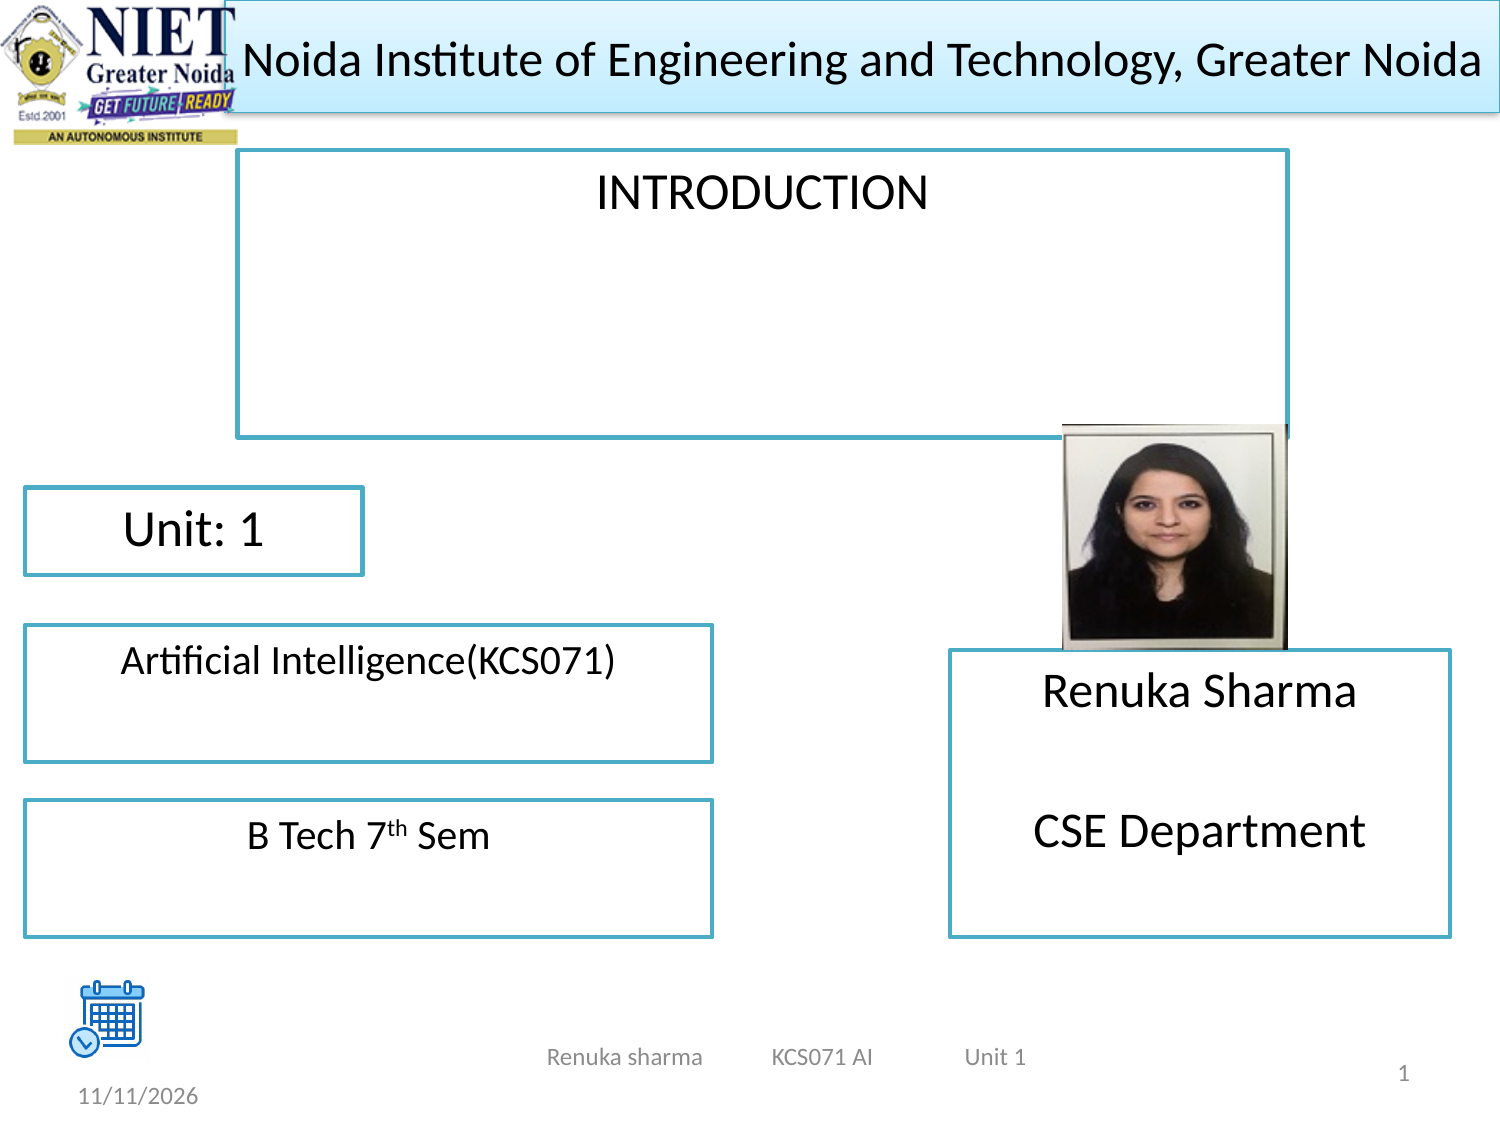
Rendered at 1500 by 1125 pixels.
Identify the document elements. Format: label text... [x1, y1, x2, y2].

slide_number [62, 1065, 413, 1125]
text_box Artificial Intelligence(KCS071) [23, 623, 714, 764]
text_box Renuka Sharma CSE Department [948, 648, 1452, 939]
title Noida Institute of Engineering and Technology, Greater Noida [224, 0, 1500, 113]
footer Renuka sharma KCS071 AI Unit 1 [375, 1025, 1200, 1085]
slide_number 1 [1074, 1041, 1425, 1102]
text_box Unit: 1 [23, 485, 365, 577]
text_box B Tech 7th Sem [23, 798, 714, 939]
subtitle INTRODUCTION [235, 148, 1290, 440]
picture [0, 5, 238, 145]
picture [62, 974, 151, 1063]
picture [1062, 424, 1313, 676]
